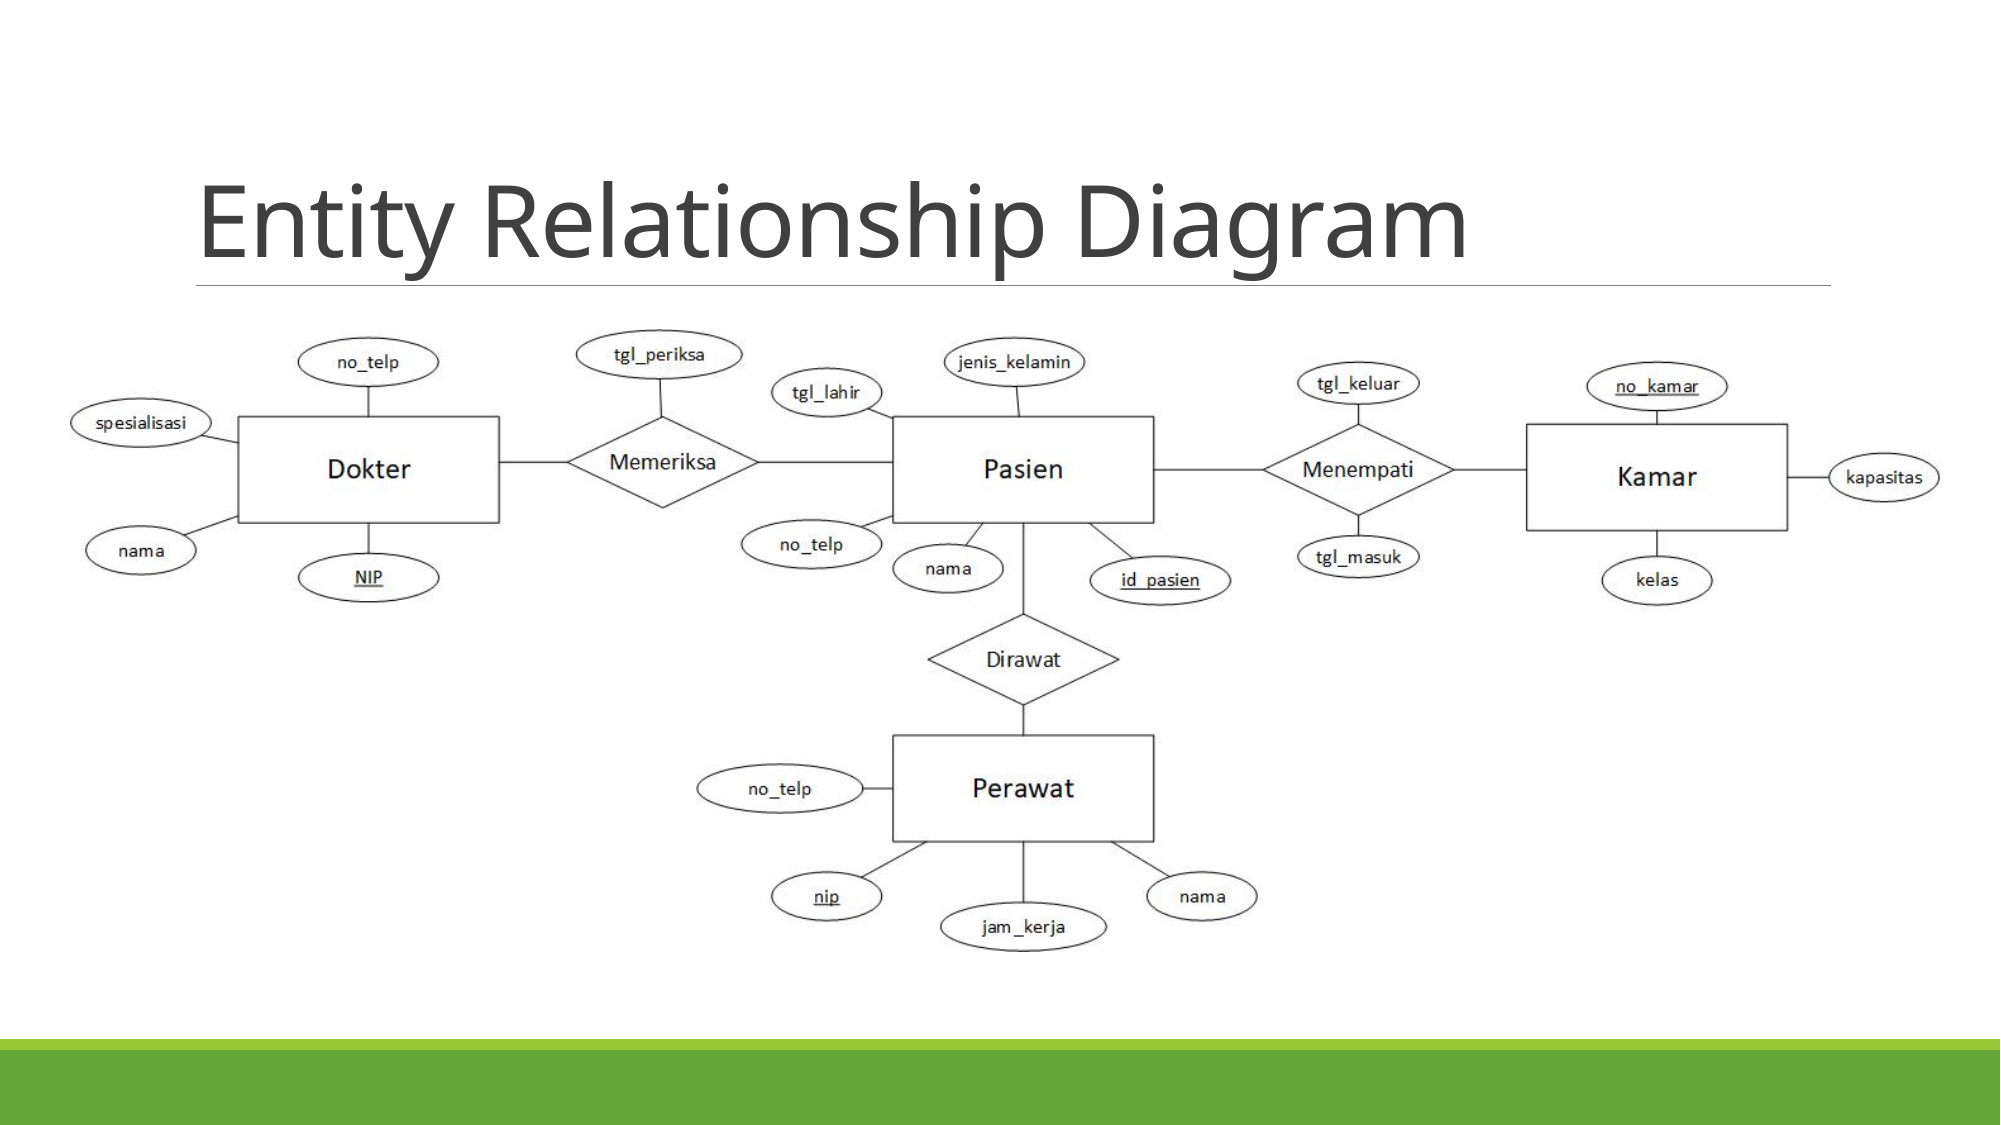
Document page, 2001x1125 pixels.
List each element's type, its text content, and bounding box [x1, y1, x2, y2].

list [68, 329, 1942, 953]
title Entity Relationship Diagram [180, 47, 1830, 285]
